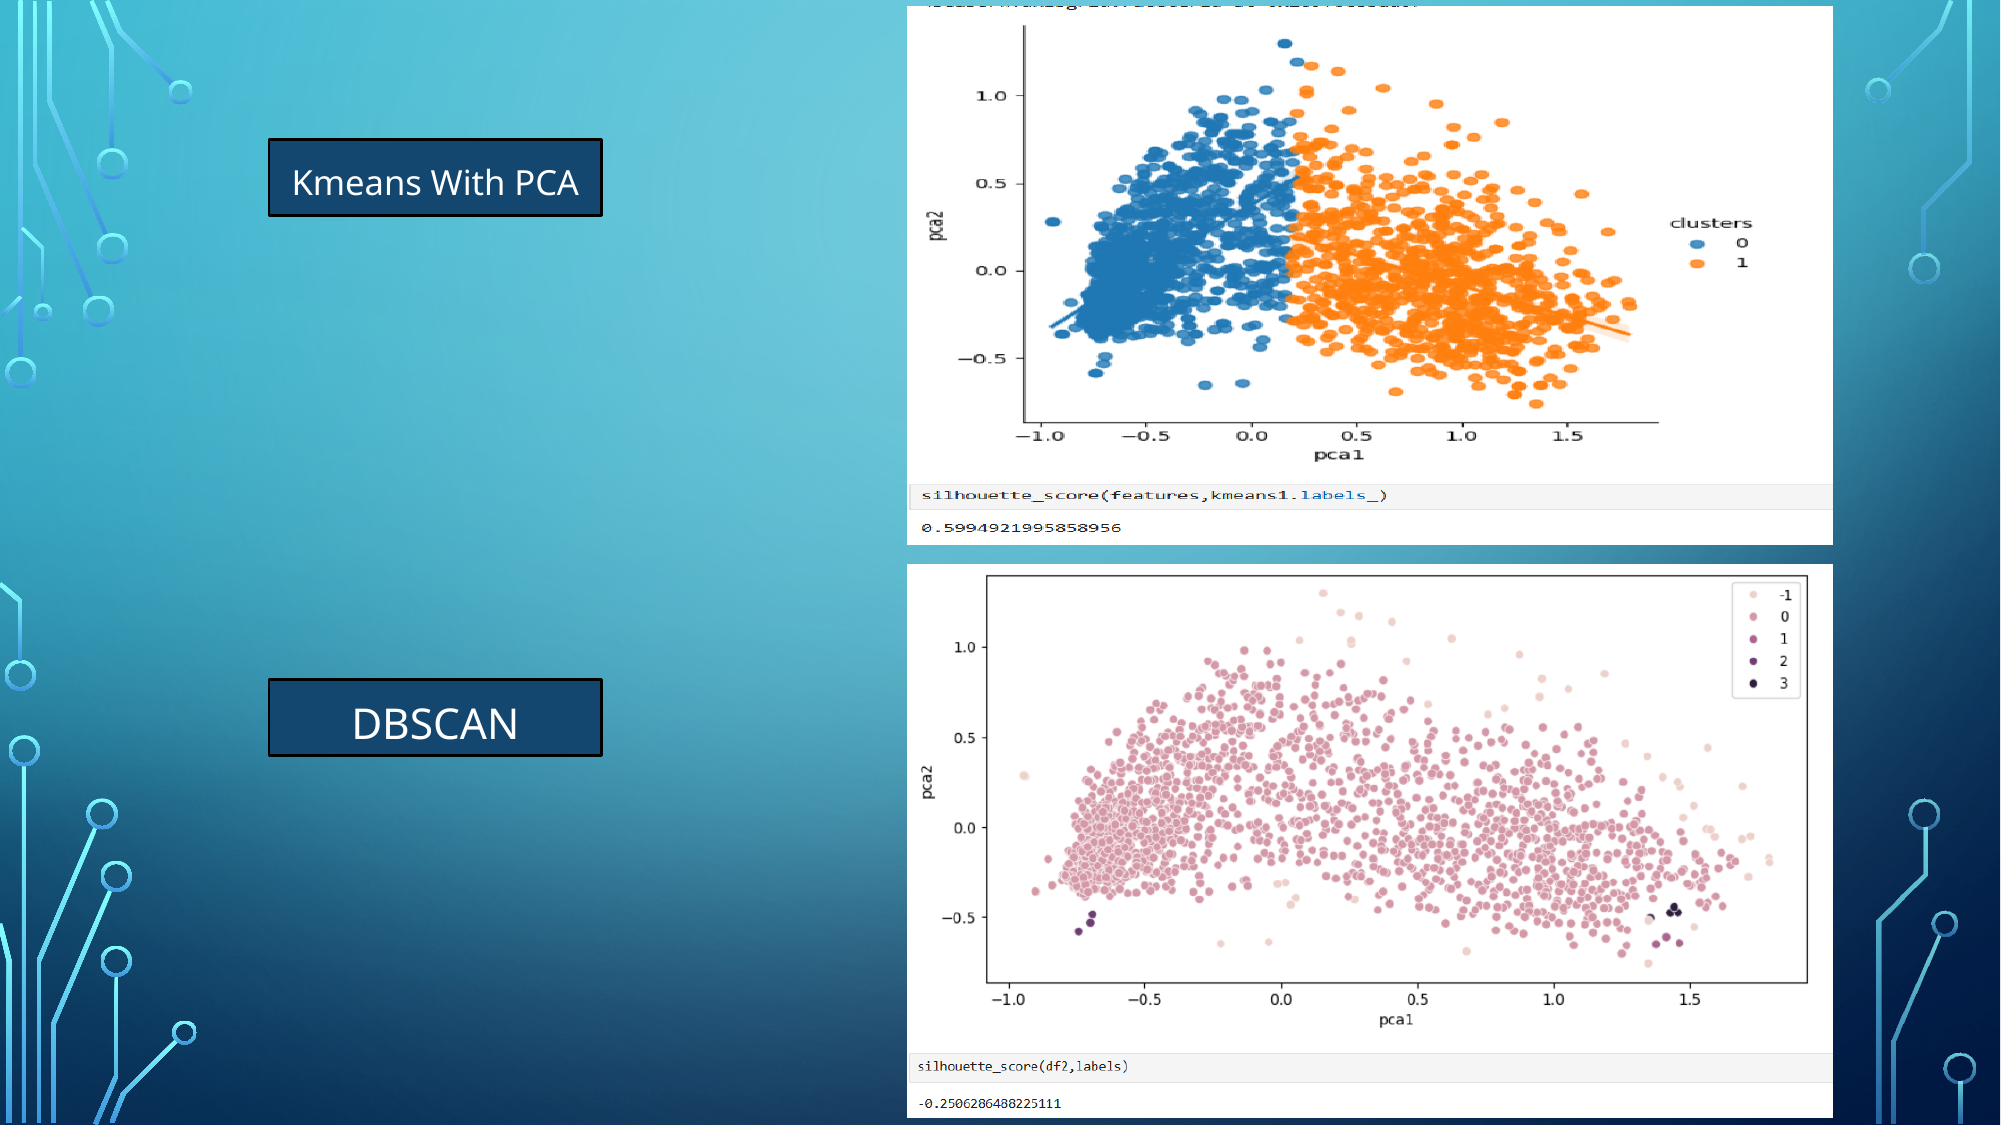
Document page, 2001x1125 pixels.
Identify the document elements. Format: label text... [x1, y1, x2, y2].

text_box DBSCAN [268, 678, 603, 757]
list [907, 563, 1833, 1118]
text_box Kmeans With PCA [268, 138, 603, 217]
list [907, 5, 1833, 545]
